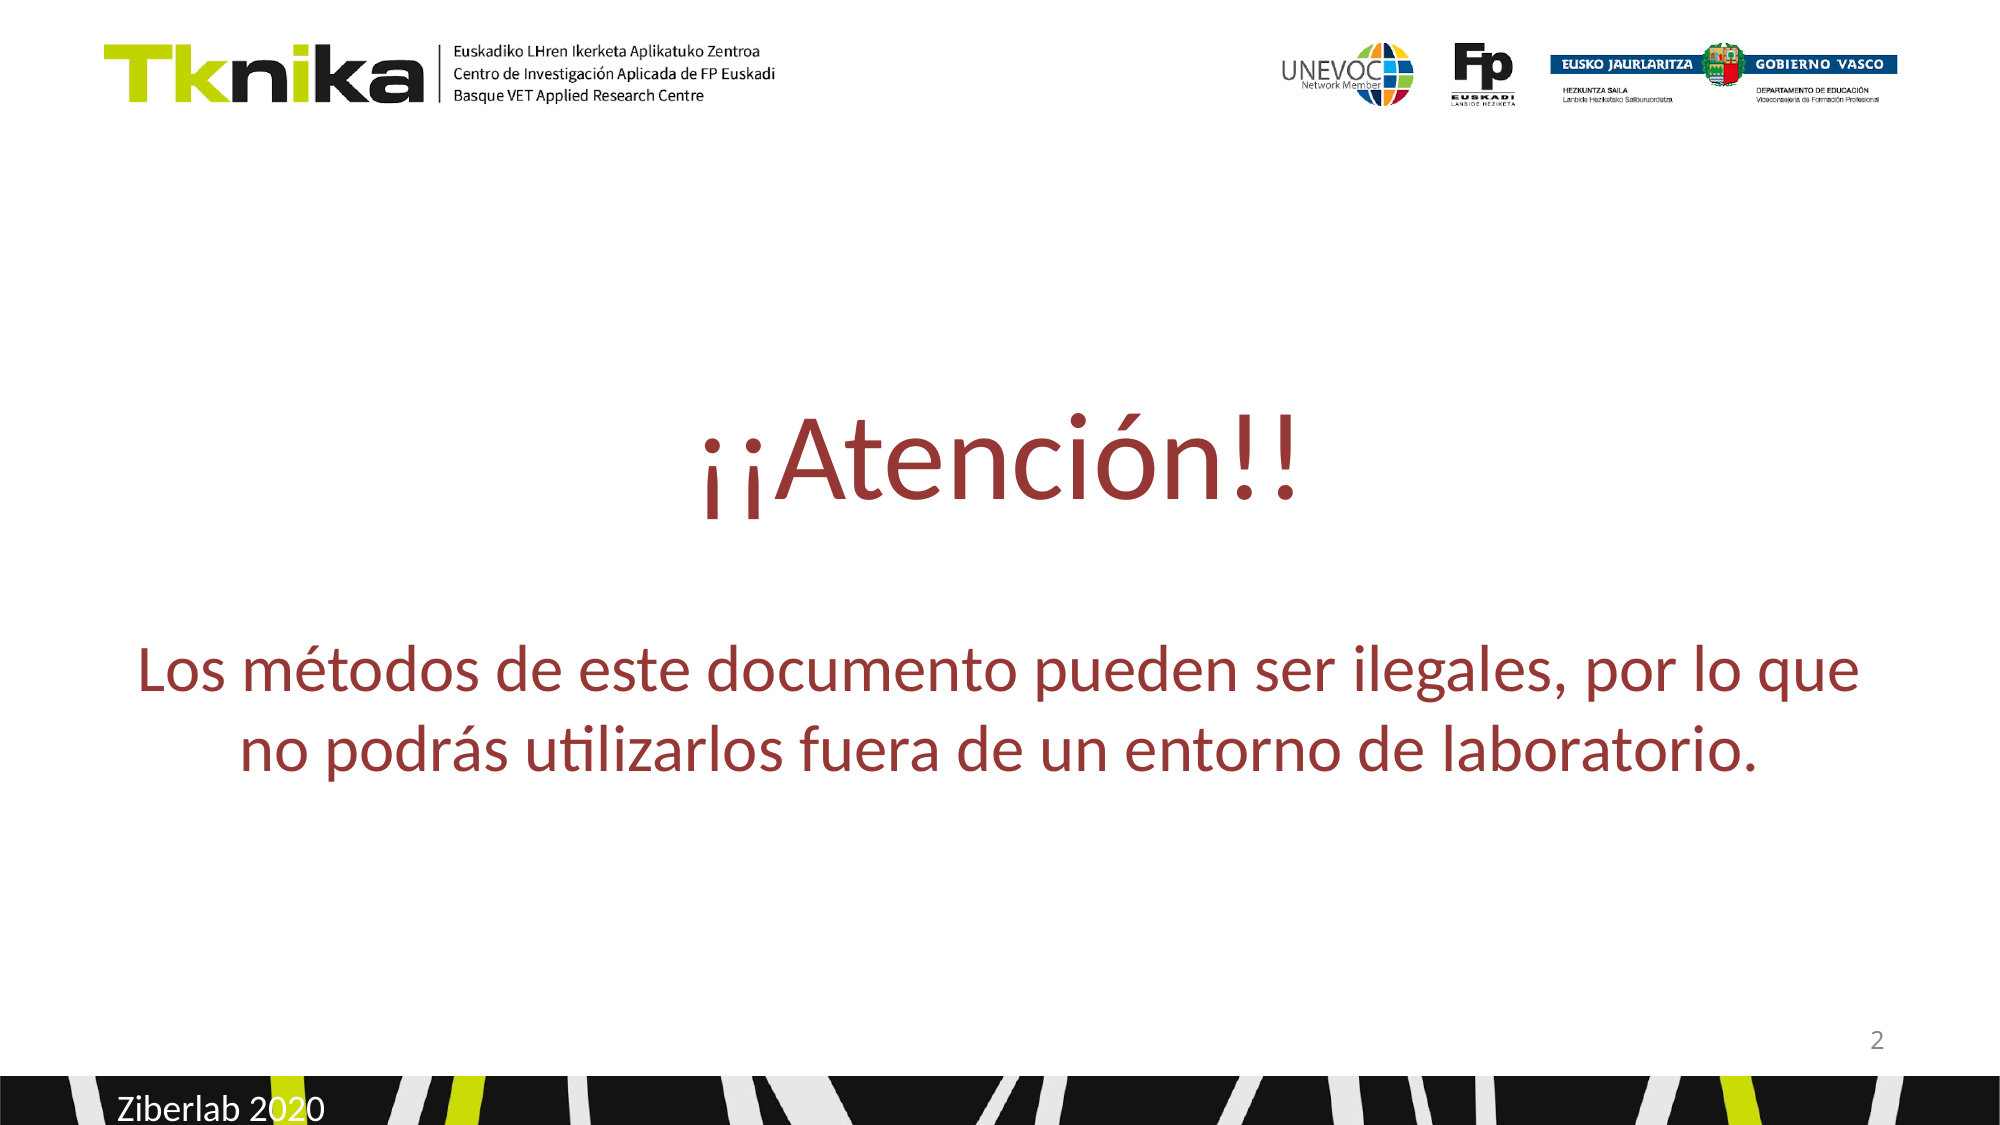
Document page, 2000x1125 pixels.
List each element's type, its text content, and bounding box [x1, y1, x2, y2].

slide_number ‹#› [1433, 1011, 1900, 1072]
list ¡¡Atención!! Los métodos de este documento pueden ser ilegales, por lo que no podrás utilizarlos fuera de un entorno de laboratorio. [102, 267, 1898, 988]
picture [0, 1076, 2000, 1125]
picture [102, 42, 1898, 106]
